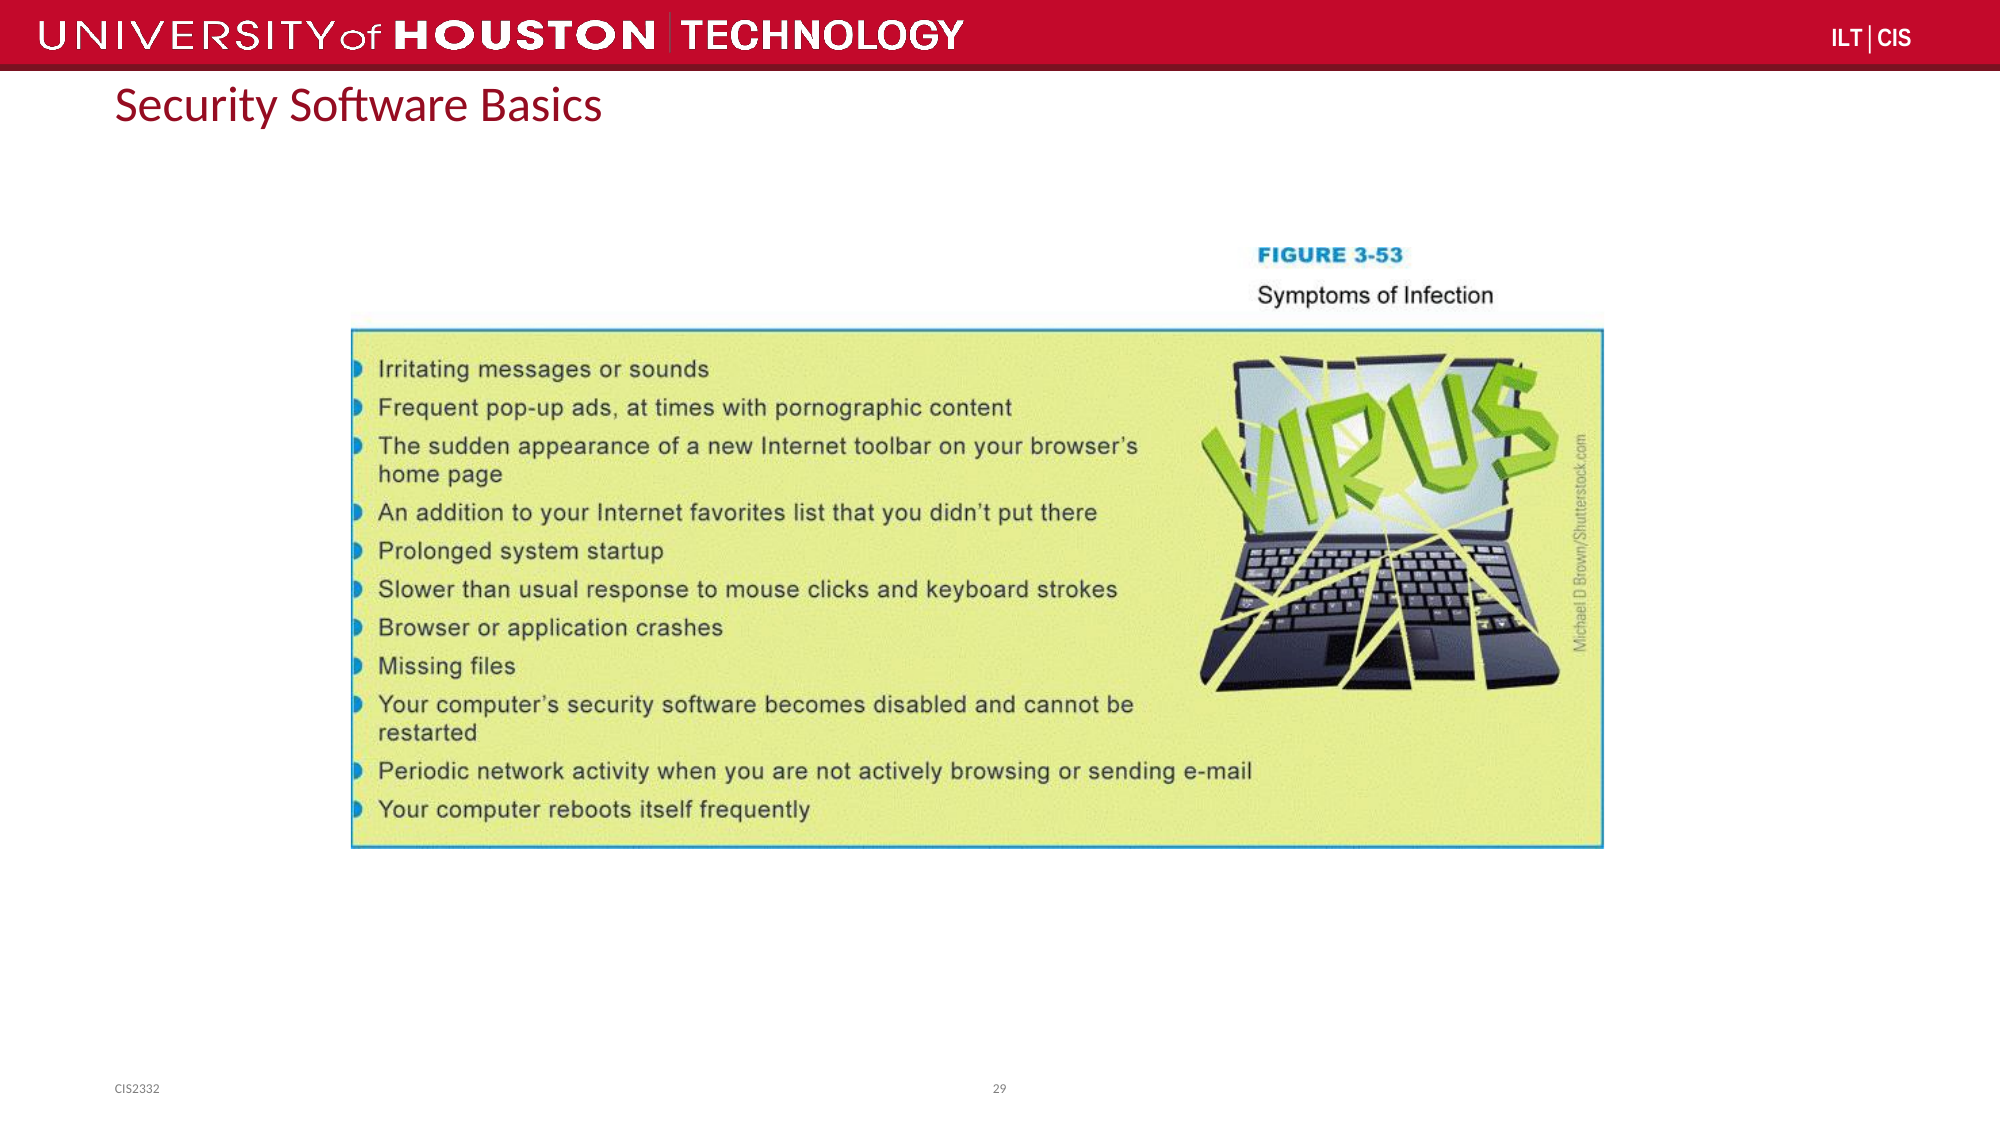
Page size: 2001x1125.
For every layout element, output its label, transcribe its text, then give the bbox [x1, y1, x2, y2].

text_box ILT│CIS [1829, 19, 1913, 52]
slide_number 29 [988, 1080, 1012, 1125]
picture [39, 12, 964, 53]
title Security Software Basics [112, 69, 608, 260]
footer CIS2332 [112, 1080, 164, 1125]
text_box [350, 247, 1605, 849]
